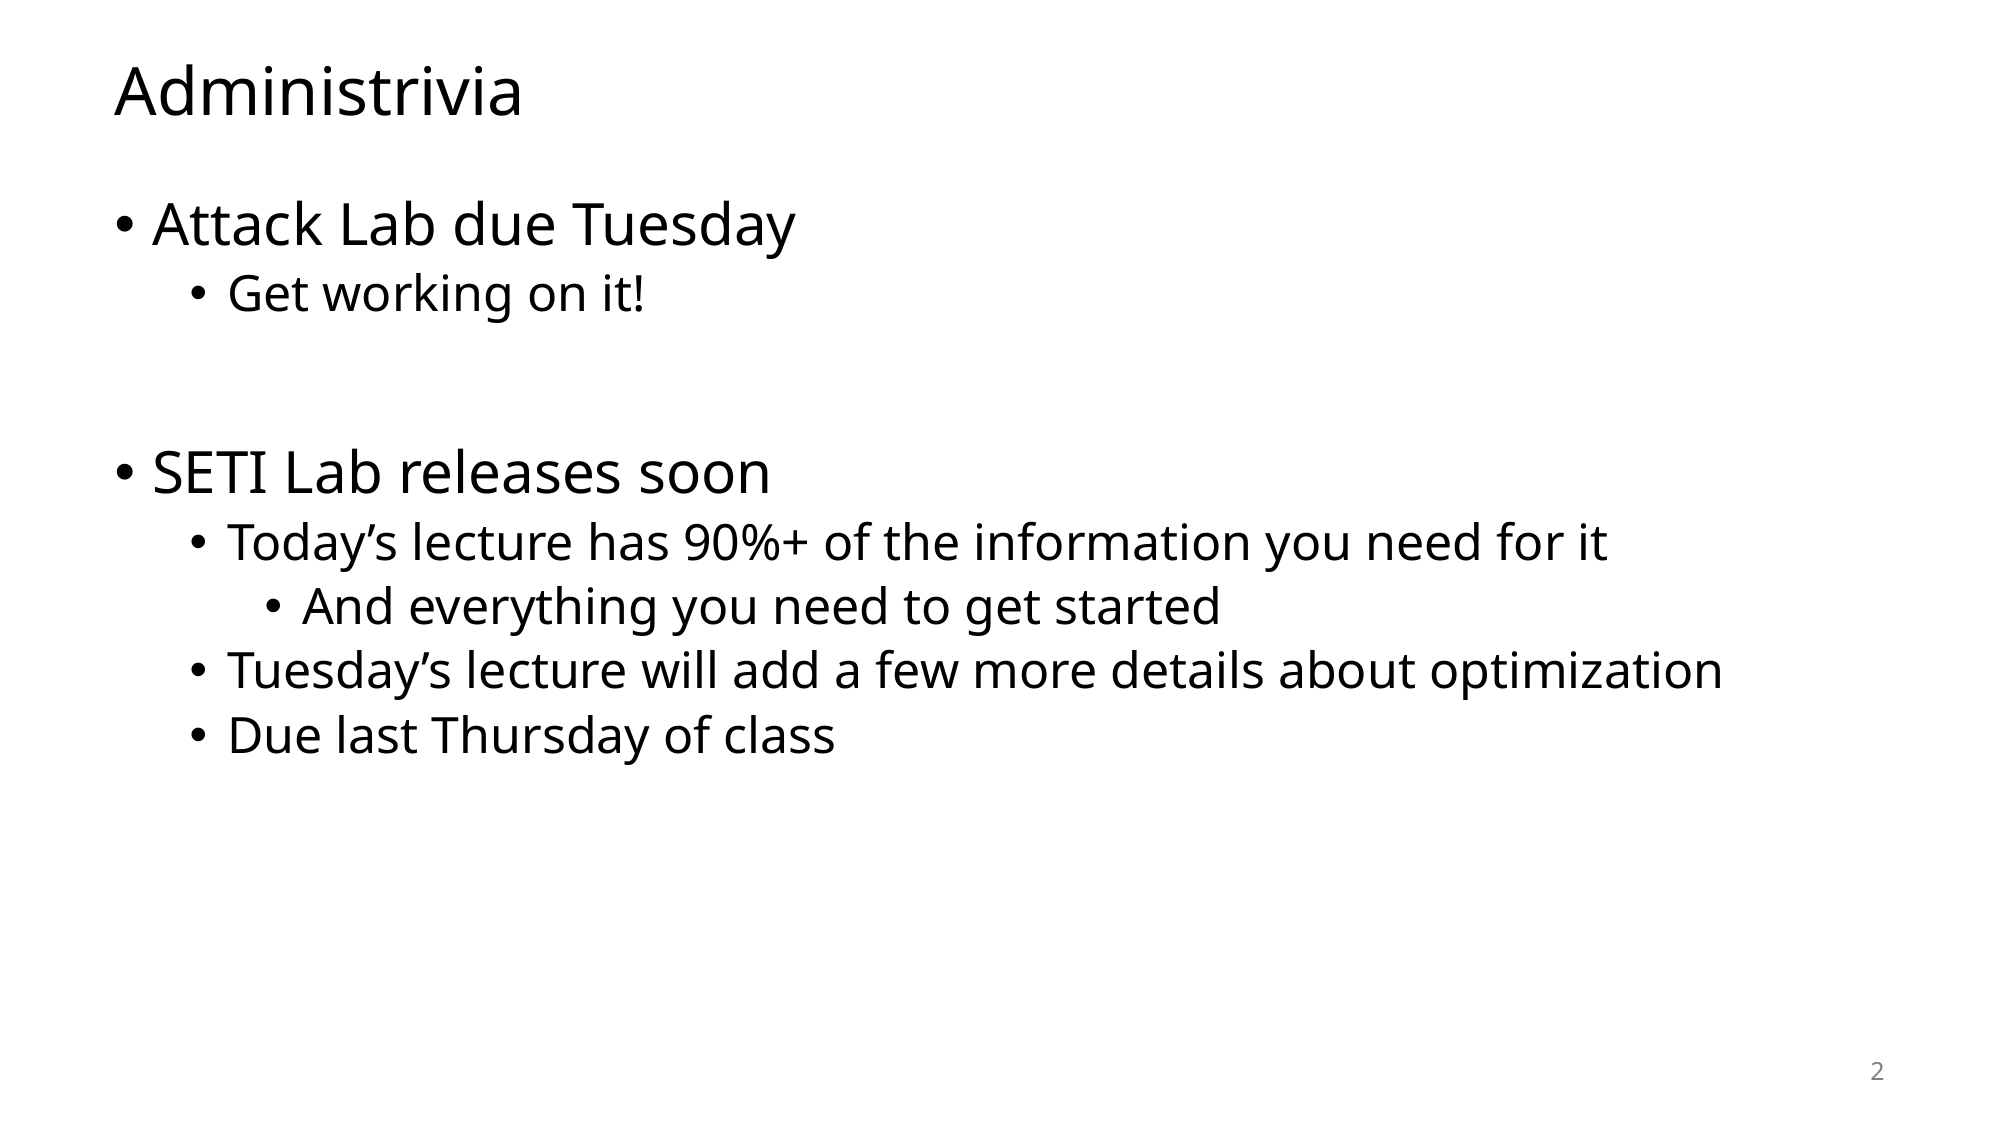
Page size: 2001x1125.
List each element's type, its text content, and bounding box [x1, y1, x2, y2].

title Administrivia [99, 37, 1900, 150]
list Attack Lab due Tuesday Get working on it! SETI Lab releases soon Today’s lecture has 90%+ of the information you need for it And everything you need to get started Tuesday’s lecture will add a few more details about optimization Due last Thursday of class [99, 187, 1900, 1013]
slide_number 2 [1749, 1042, 1900, 1103]
